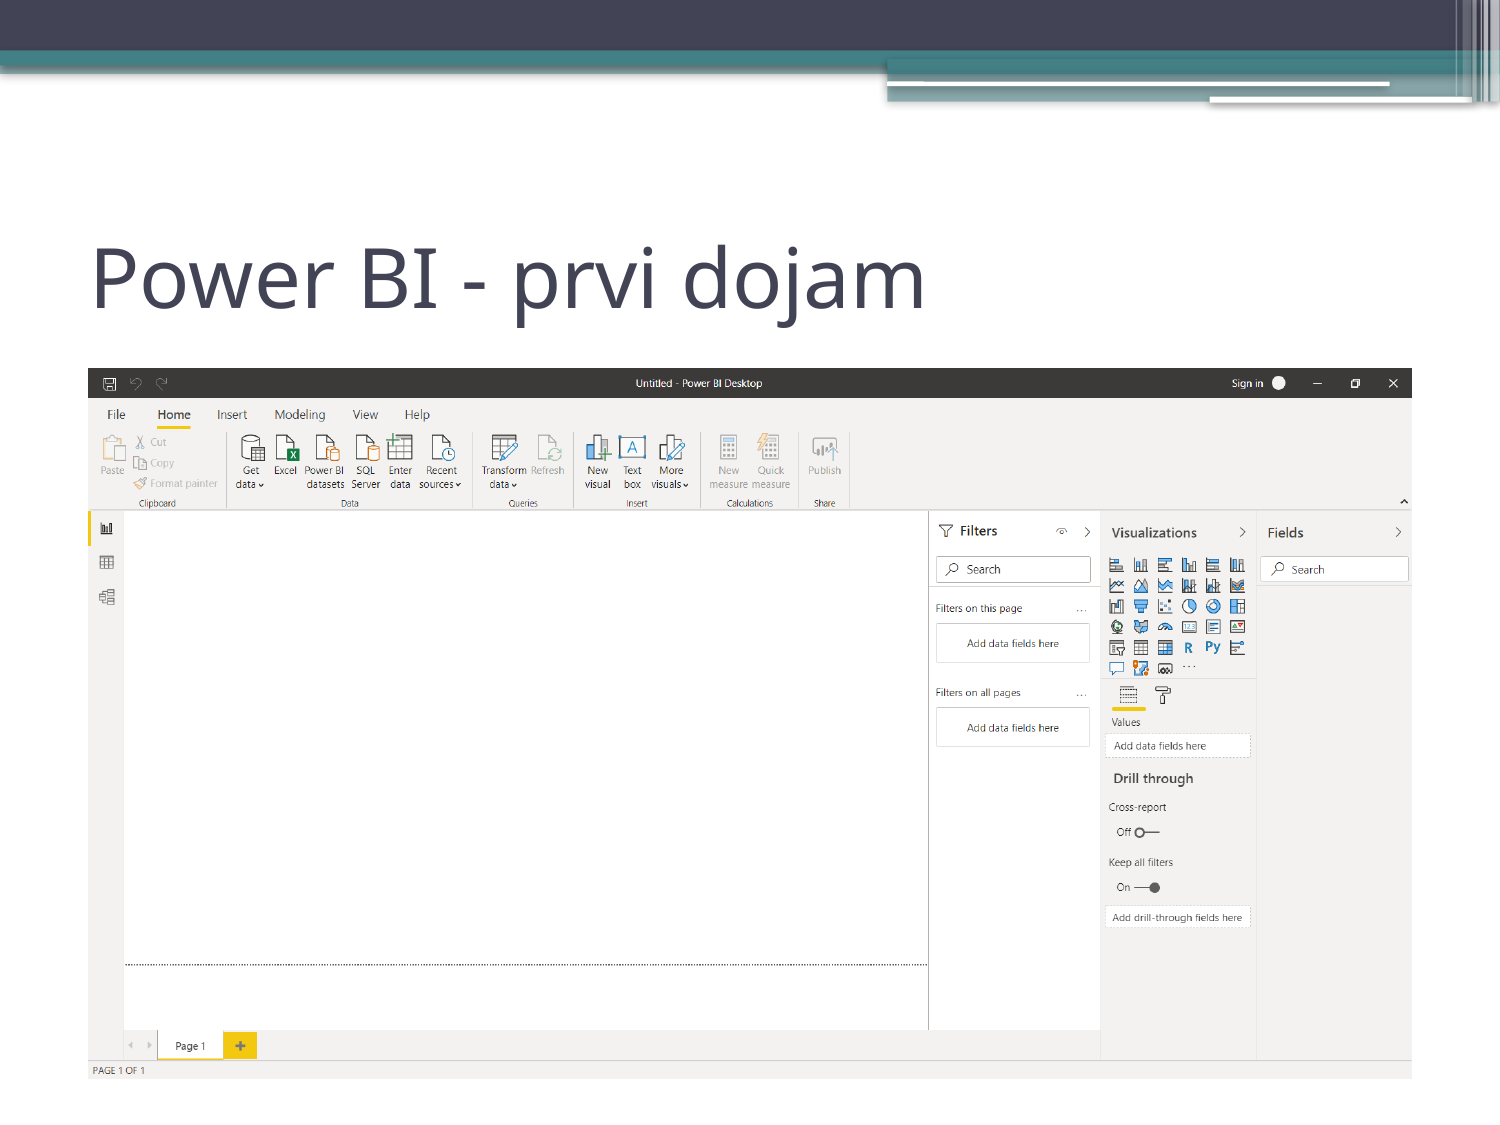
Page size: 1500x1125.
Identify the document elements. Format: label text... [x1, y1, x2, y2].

title Power BI - prvi dojam [75, 187, 1425, 363]
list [88, 368, 1412, 1079]
